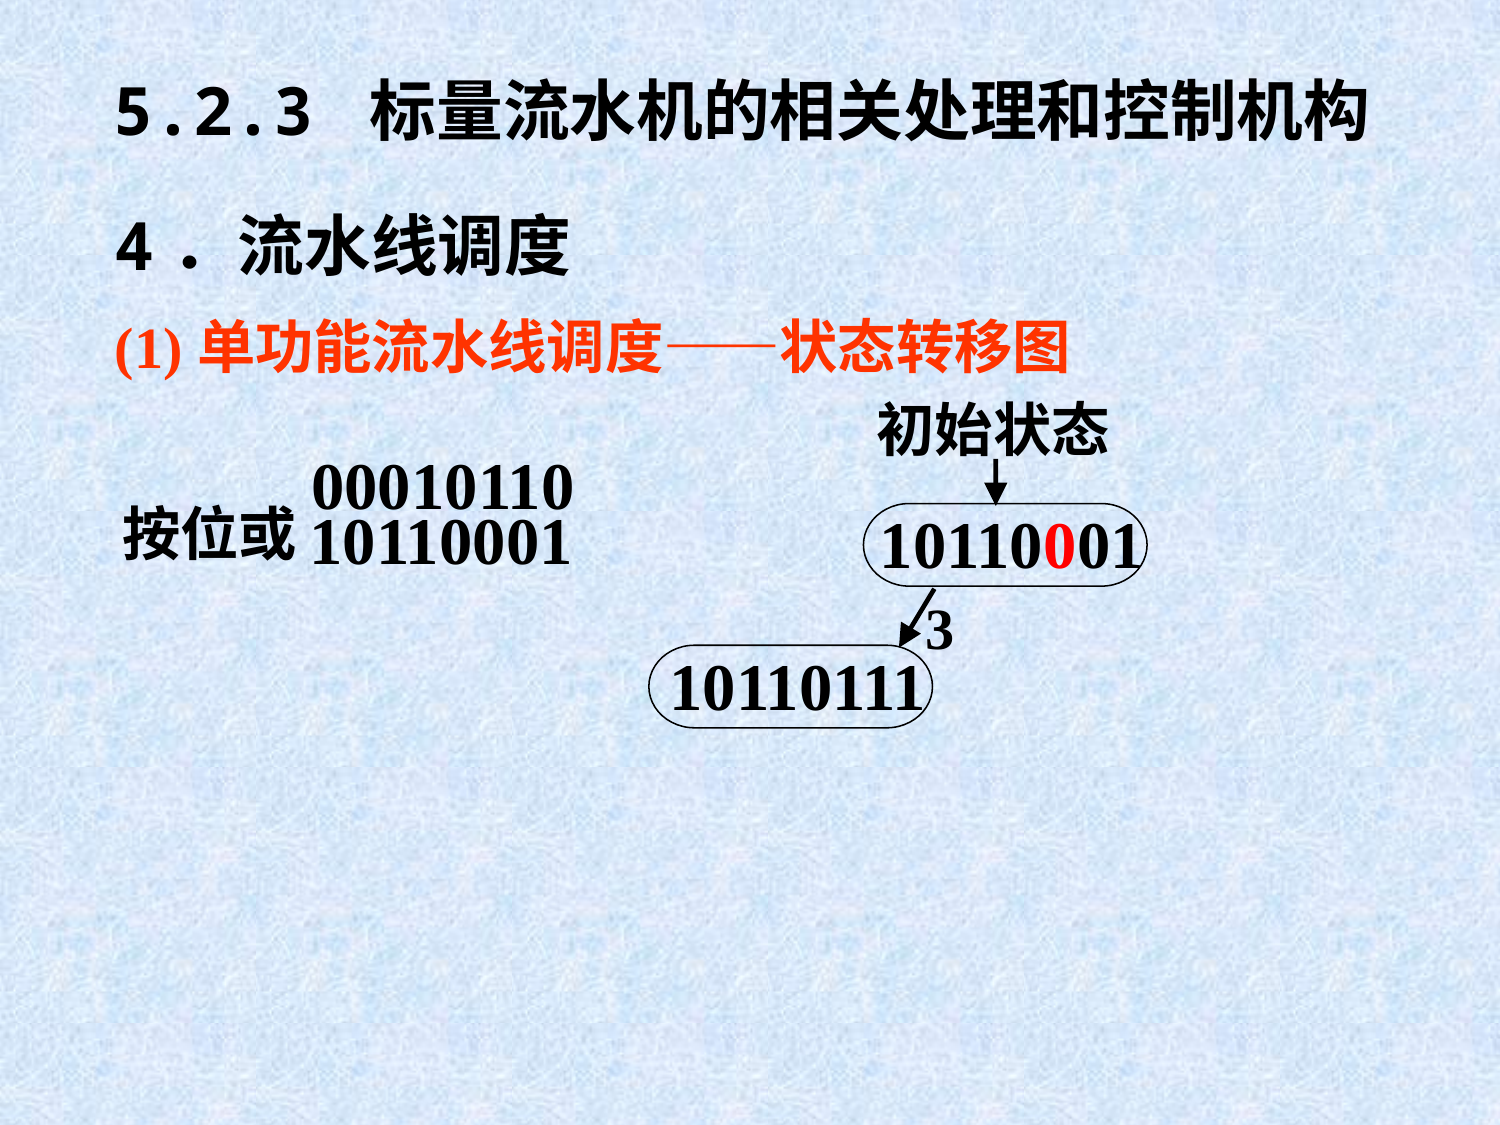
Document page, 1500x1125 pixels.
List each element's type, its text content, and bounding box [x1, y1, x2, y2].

text_box 10110001 [294, 530, 589, 585]
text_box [858, 385, 1129, 506]
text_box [648, 635, 947, 731]
picture [0, 0, 1500, 1125]
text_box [863, 494, 1161, 590]
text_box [898, 583, 970, 669]
text_box 5.2.3 标量流水机的相关处理和控制机构 [88, 42, 1412, 175]
text_box 4．流水线调度 [100, 196, 857, 291]
text_box (1)单功能流水线调度——状态转移图 [100, 302, 1187, 388]
text_box 按位或 [100, 490, 320, 575]
text_box 00010110 [296, 435, 590, 530]
